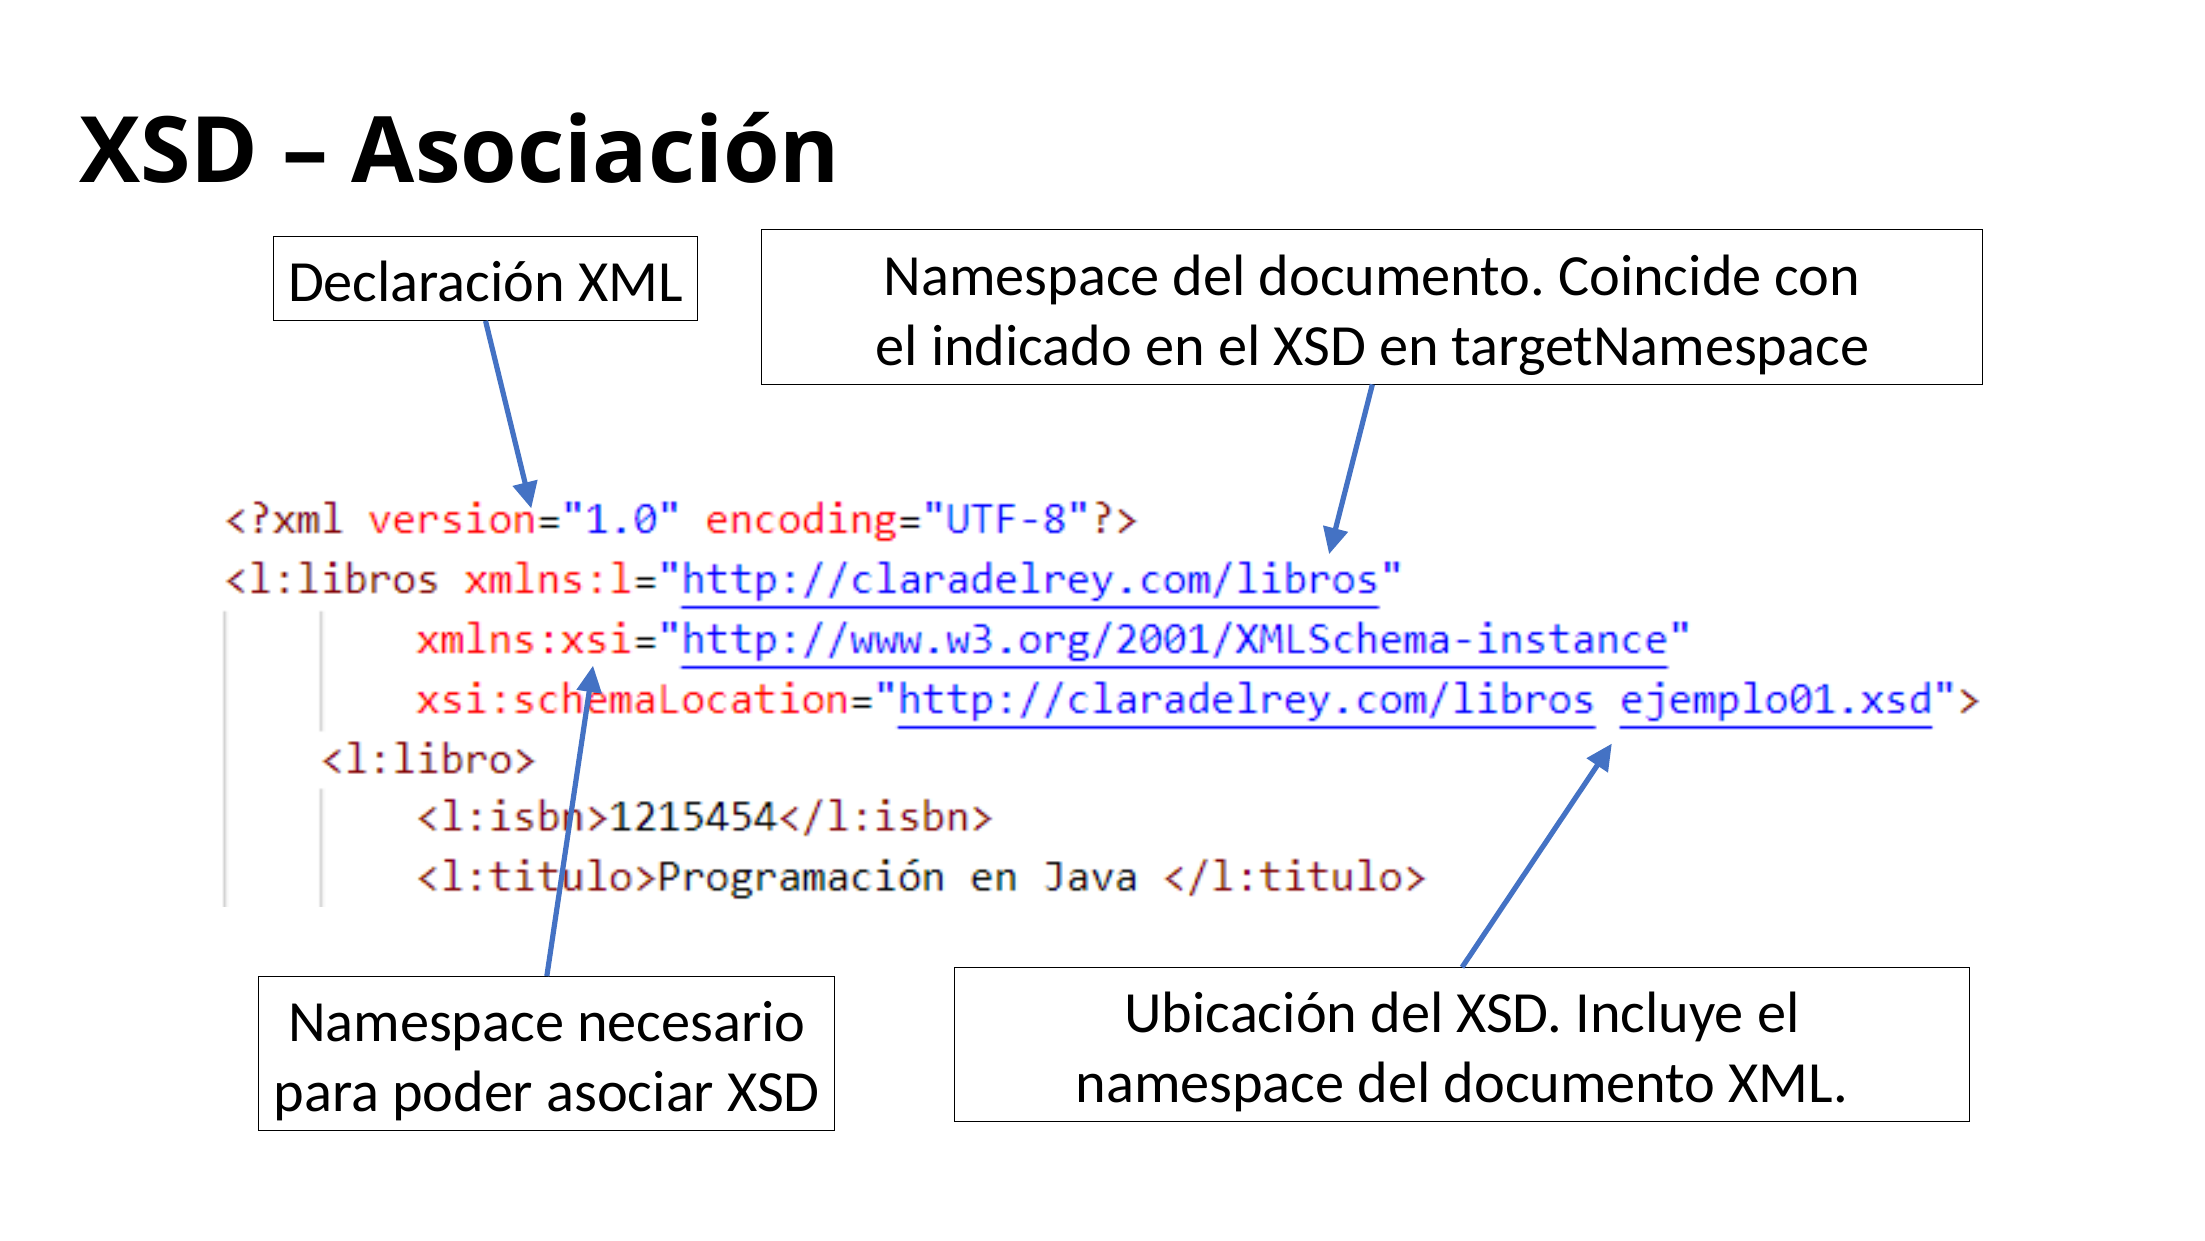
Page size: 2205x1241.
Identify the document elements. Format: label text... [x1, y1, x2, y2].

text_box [211, 229, 1993, 1133]
title XSD – Asociación [79, 41, 2136, 264]
